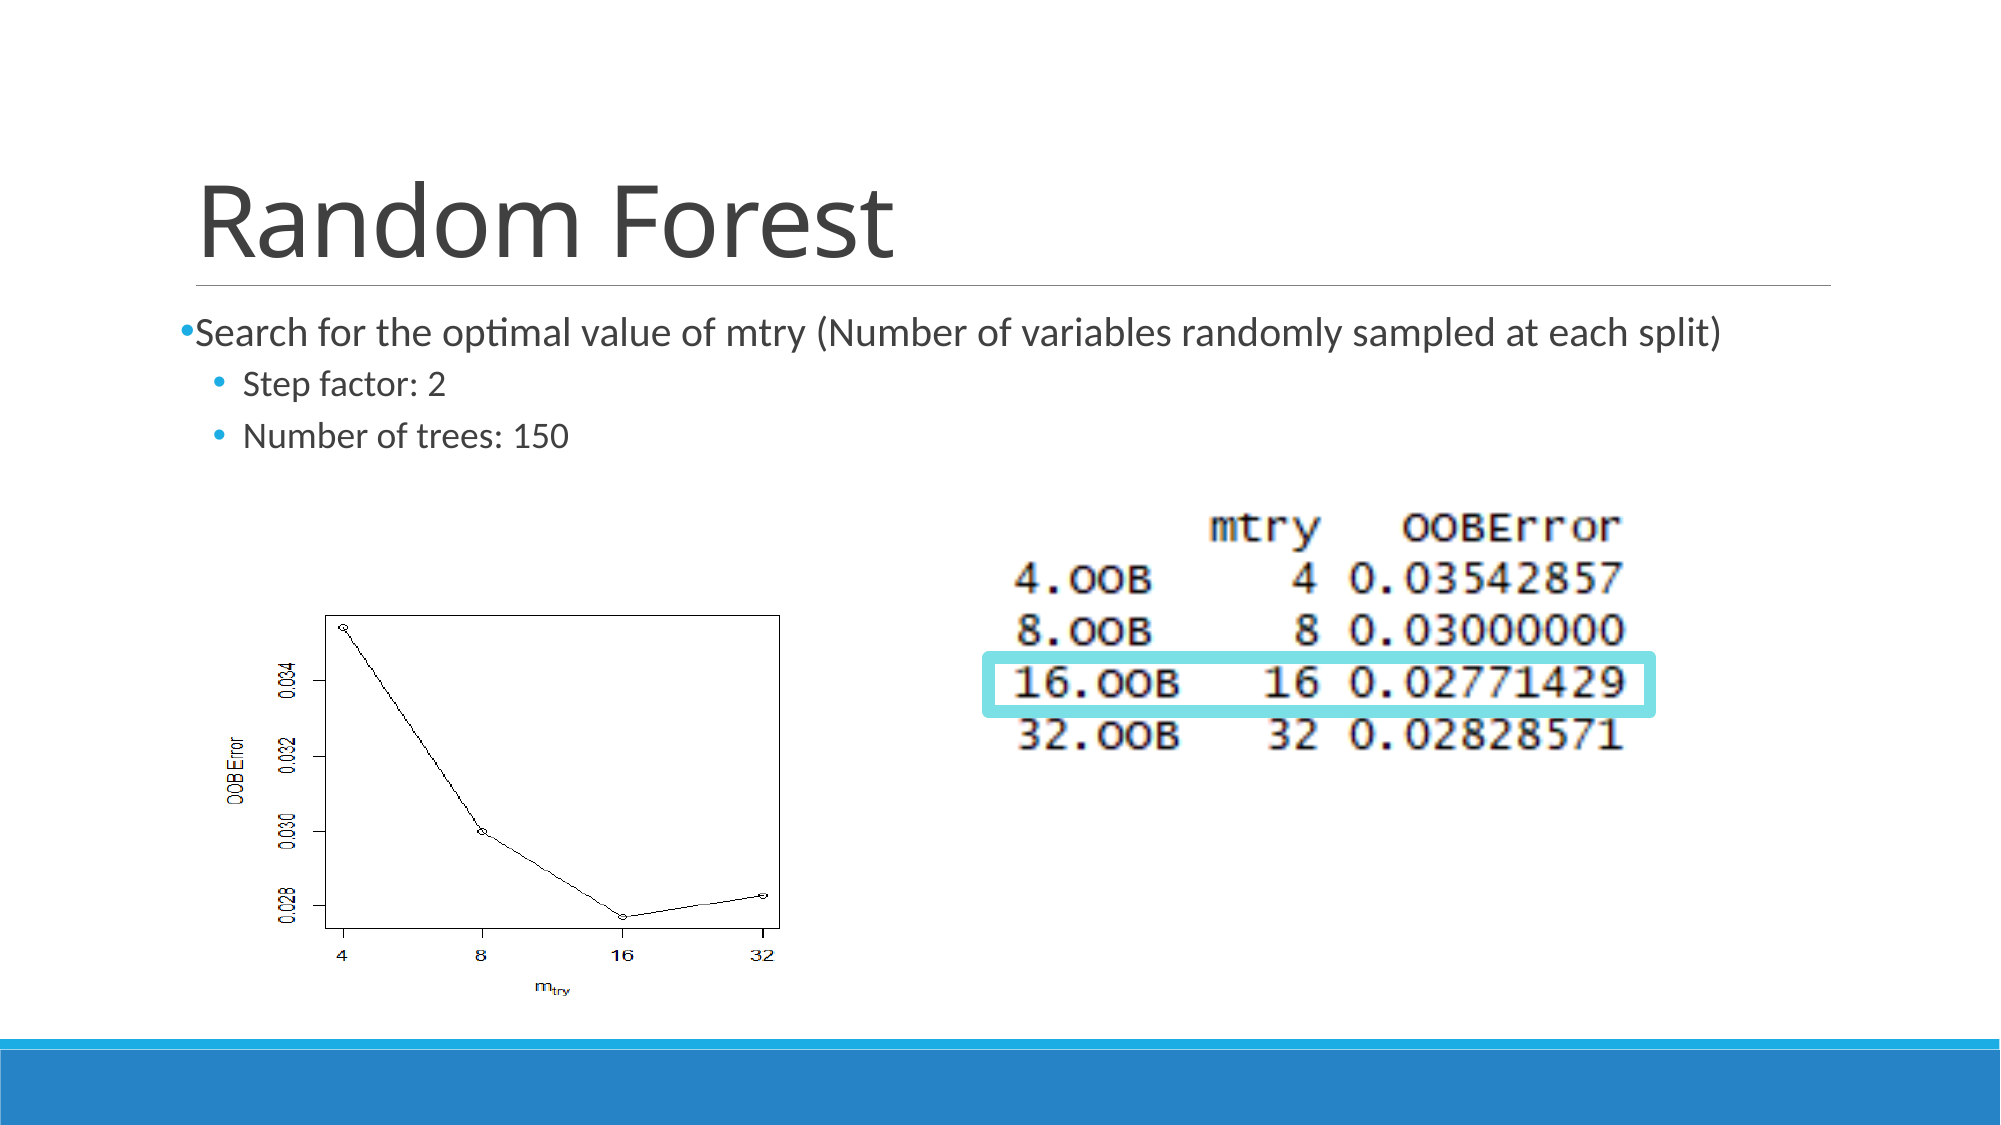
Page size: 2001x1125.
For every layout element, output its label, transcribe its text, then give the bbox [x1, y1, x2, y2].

text_box [987, 656, 996, 713]
picture [999, 500, 1662, 762]
title Random Forest [180, 47, 1830, 285]
picture [218, 542, 836, 1018]
list Search for the optimal value of mtry (Number of variables randomly sampled at each split) Step factor: 2 Number of trees: 150 [180, 302, 1830, 963]
